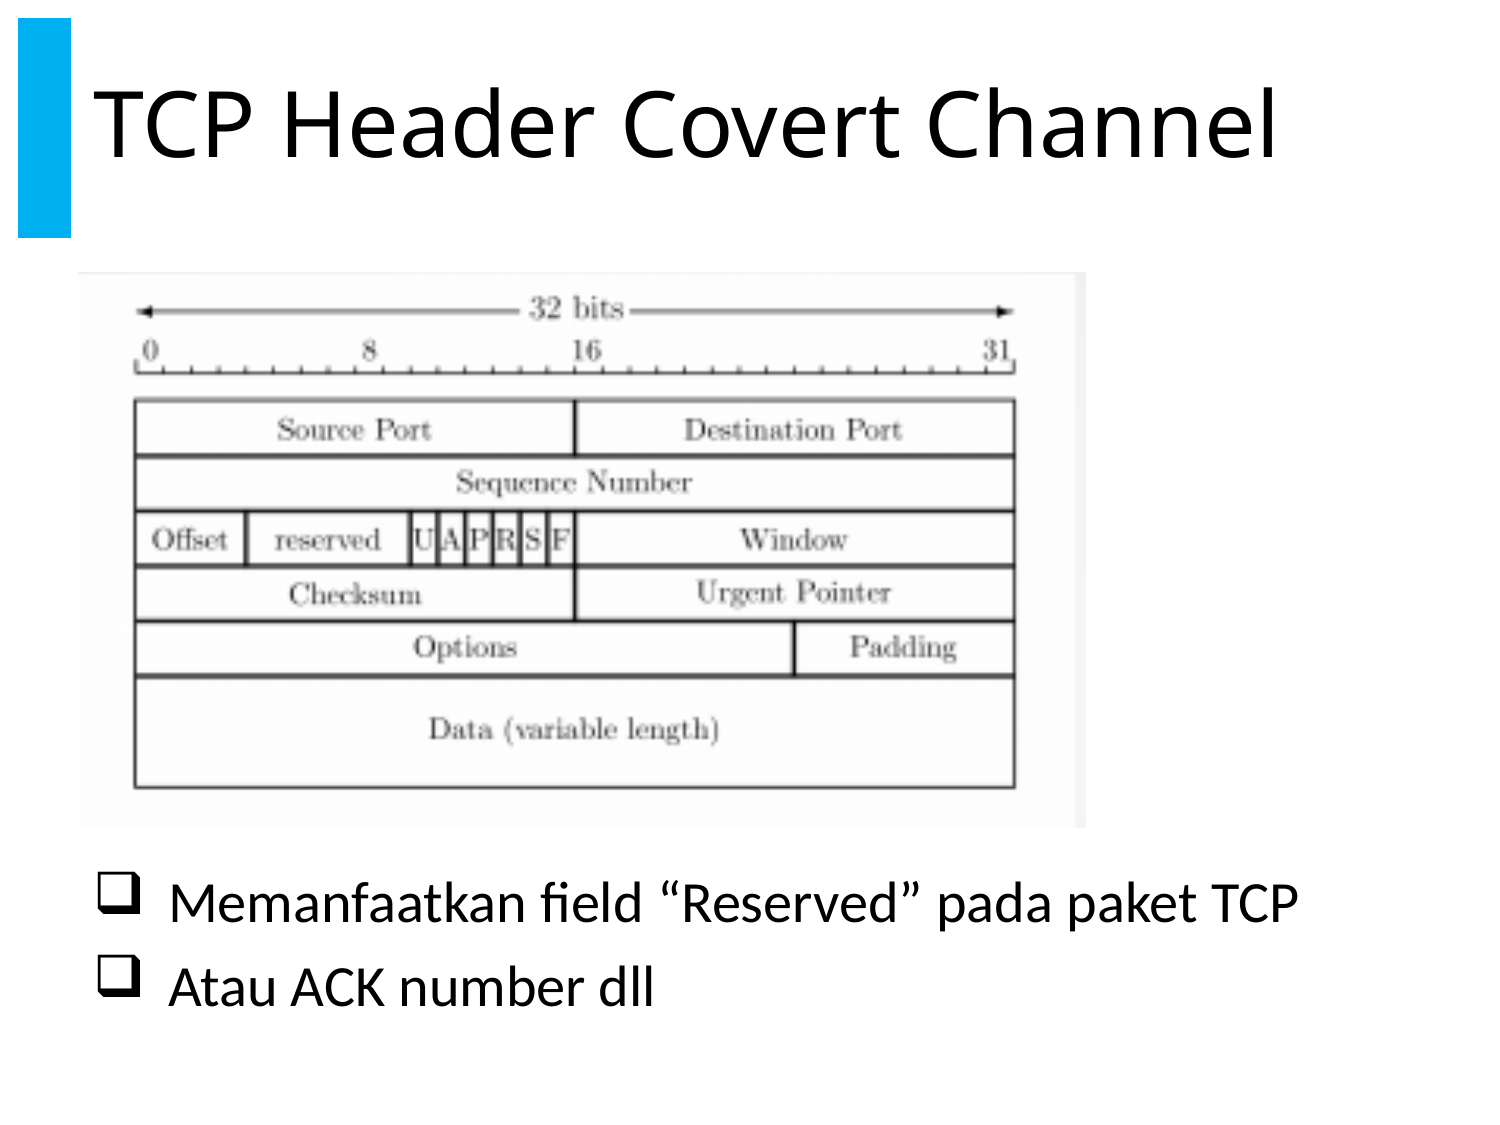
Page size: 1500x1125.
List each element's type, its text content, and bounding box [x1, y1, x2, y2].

list Memanfaatkan field “Reserved” pada paket TCP Atau ACK number dll [78, 272, 1443, 1070]
title TCP Header Covert Channel [78, 19, 1443, 237]
picture [78, 272, 1086, 828]
